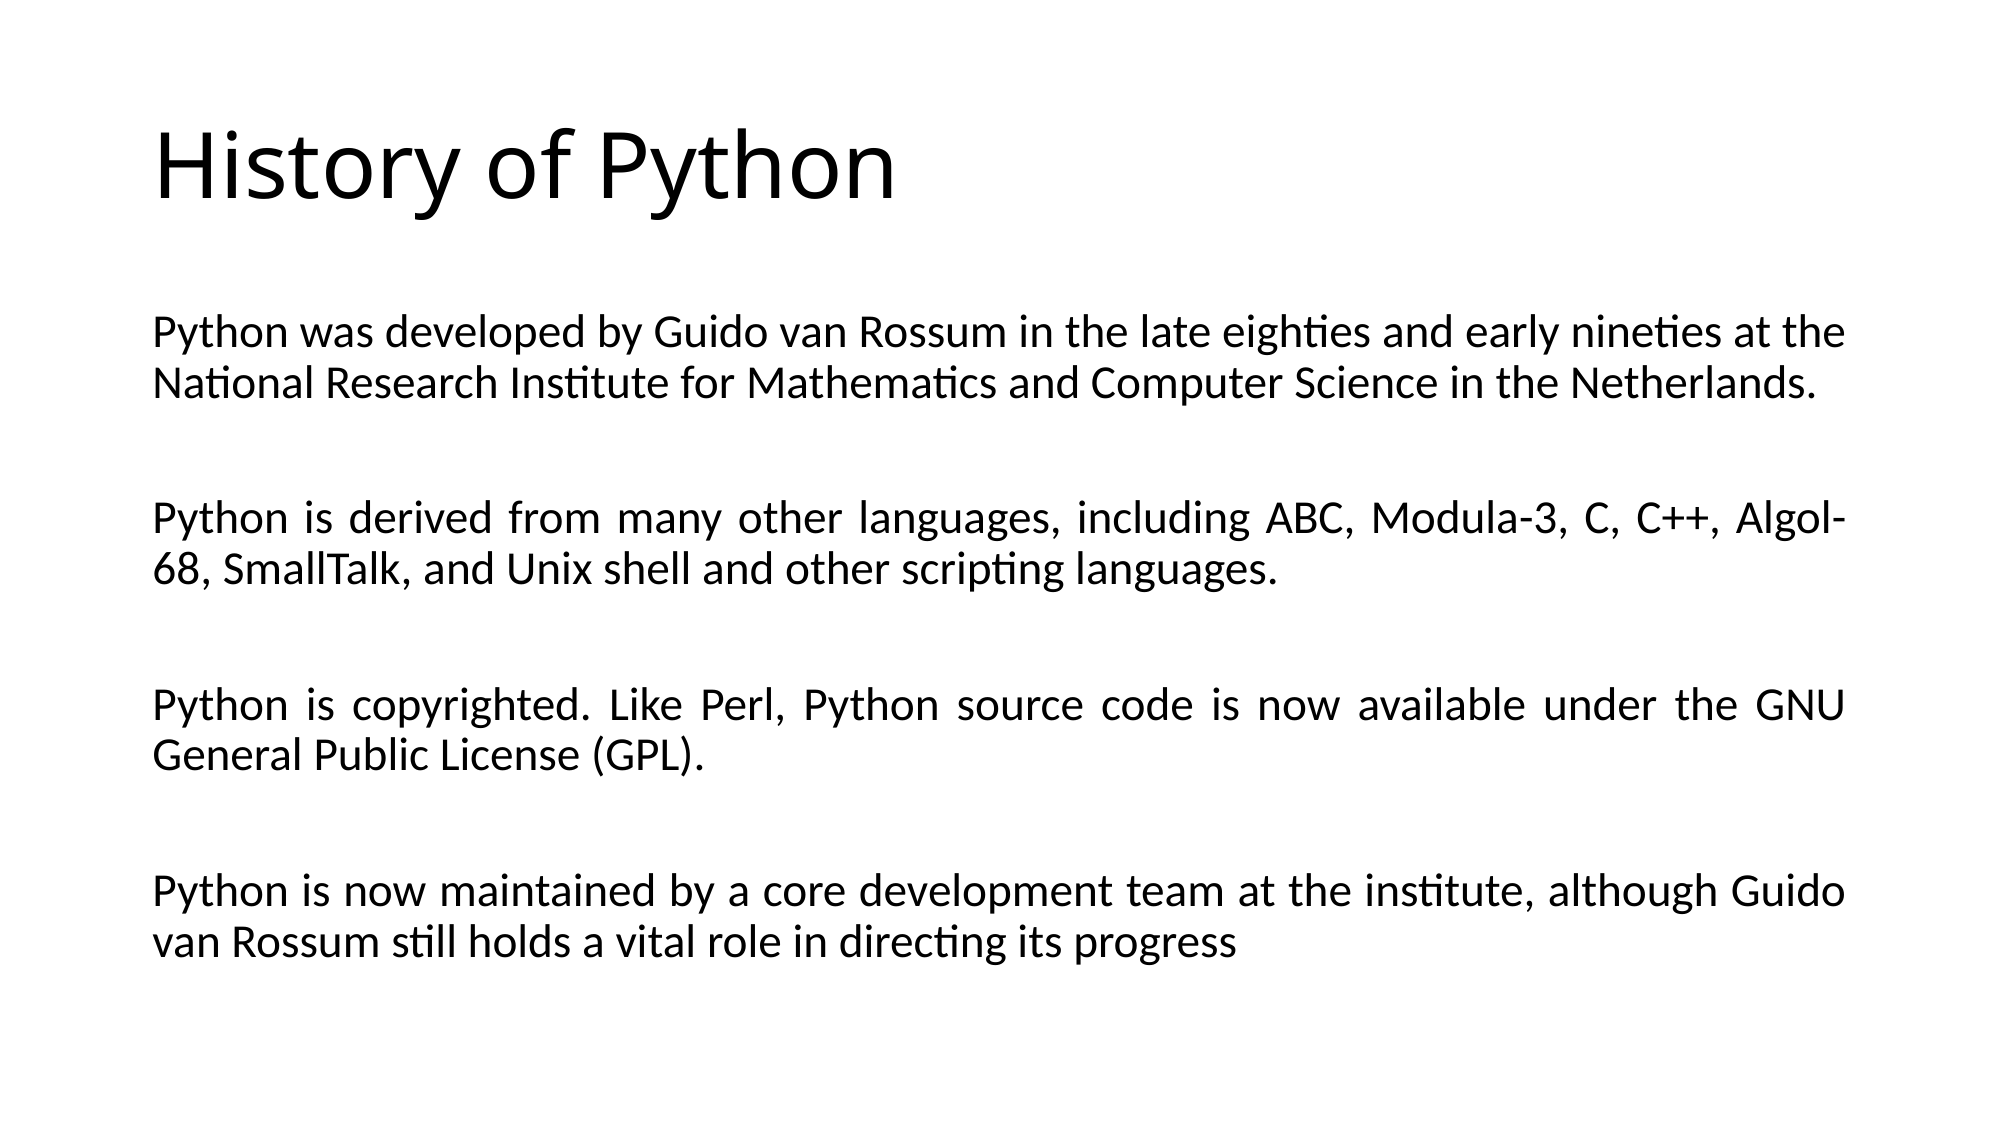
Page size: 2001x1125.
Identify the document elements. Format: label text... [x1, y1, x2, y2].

title History of Python [137, 59, 1863, 278]
list Python was developed by Guido van Rossum in the late eighties and early nineties at the National Research Institute for Mathematics and Computer Science in the Netherlands. Python is derived from many other languages, including ABC, Modula-3, C, C++, Algol-68, SmallTalk, and Unix shell and other scripting languages. Python is copyrighted. Like Perl, Python source code is now available under the GNU General Public License (GPL). Python is now maintained by a core development team at the institute, although Guido van Rossum still holds a vital role in directing its progress [137, 299, 1863, 1014]
